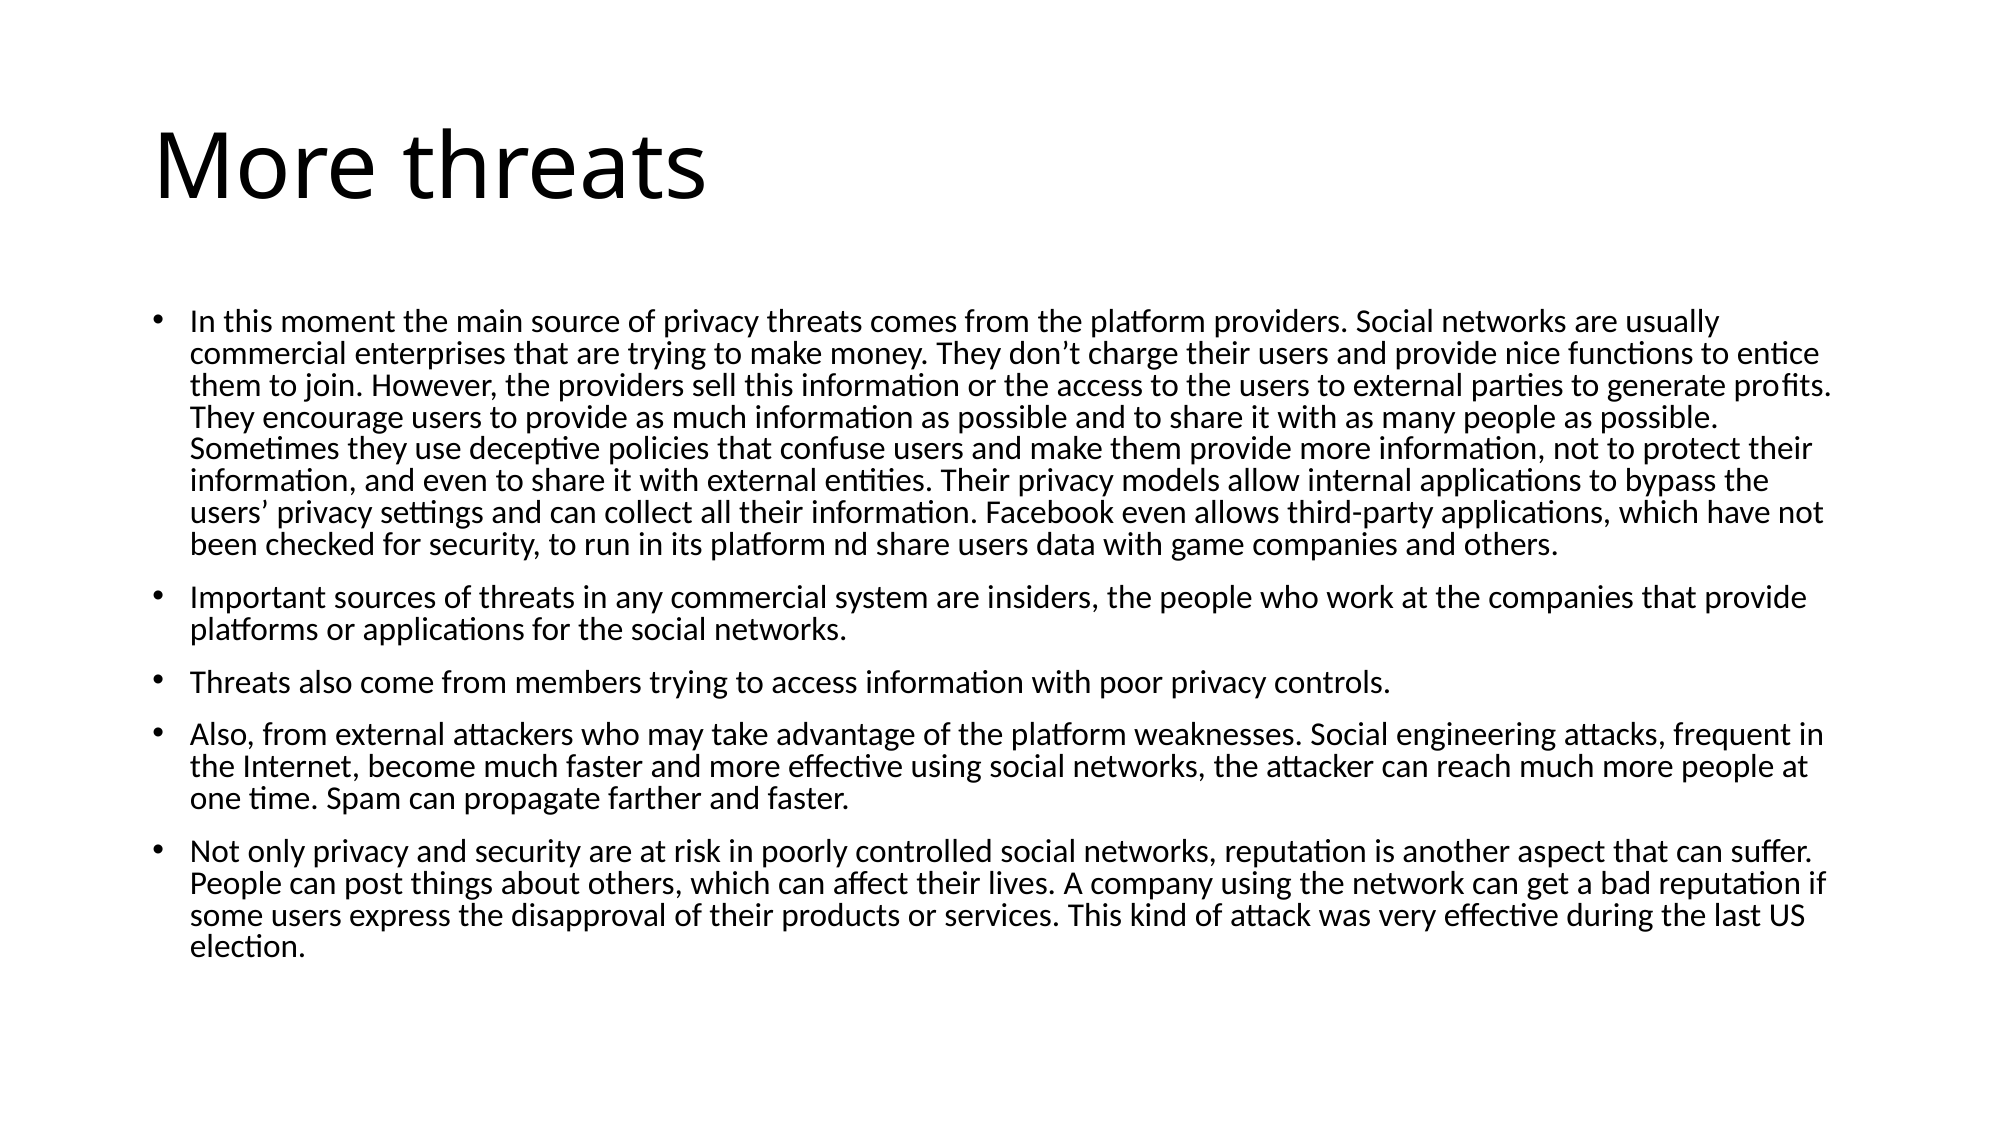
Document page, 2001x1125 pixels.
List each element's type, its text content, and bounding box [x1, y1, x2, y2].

list In this moment the main source of privacy threats comes from the platform providers. Social networks are usually commercial enterprises that are trying to make money. They don’t charge their users and provide nice functions to entice them to join. However, the providers sell this information or the access to the users to external parties to generate profits. They encourage users to provide as much information as possible and to share it with as many people as possible. Sometimes they use deceptive policies that confuse users and make them provide more information, not to protect their information, and even to share it with external entities. Their privacy models allow internal applications to bypass the users’ privacy settings and can collect all their information. Facebook even allows third-party applications, which have not been checked for security, to run in its platform nd share users data with game companies and others. Important sources of threats in any commercial system are insiders, the people who work at the companies that provide platforms or applications for the social networks. Threats also come from members trying to access information with poor privacy controls. Also, from external attackers who may take advantage of the platform weaknesses. Social engineering attacks, frequent in the Internet, become much faster and more effective using social networks, the attacker can reach much more people at one time. Spam can propagate farther and faster. Not only privacy and security are at risk in poorly controlled social networks, reputation is another aspect that can suffer. People can post things about others, which can affect their lives. A company using the network can get a bad reputation if some users express the disapproval of their products or services. This kind of attack was very effective during the last US election. [137, 299, 1863, 1014]
title More threats [137, 59, 1863, 278]
